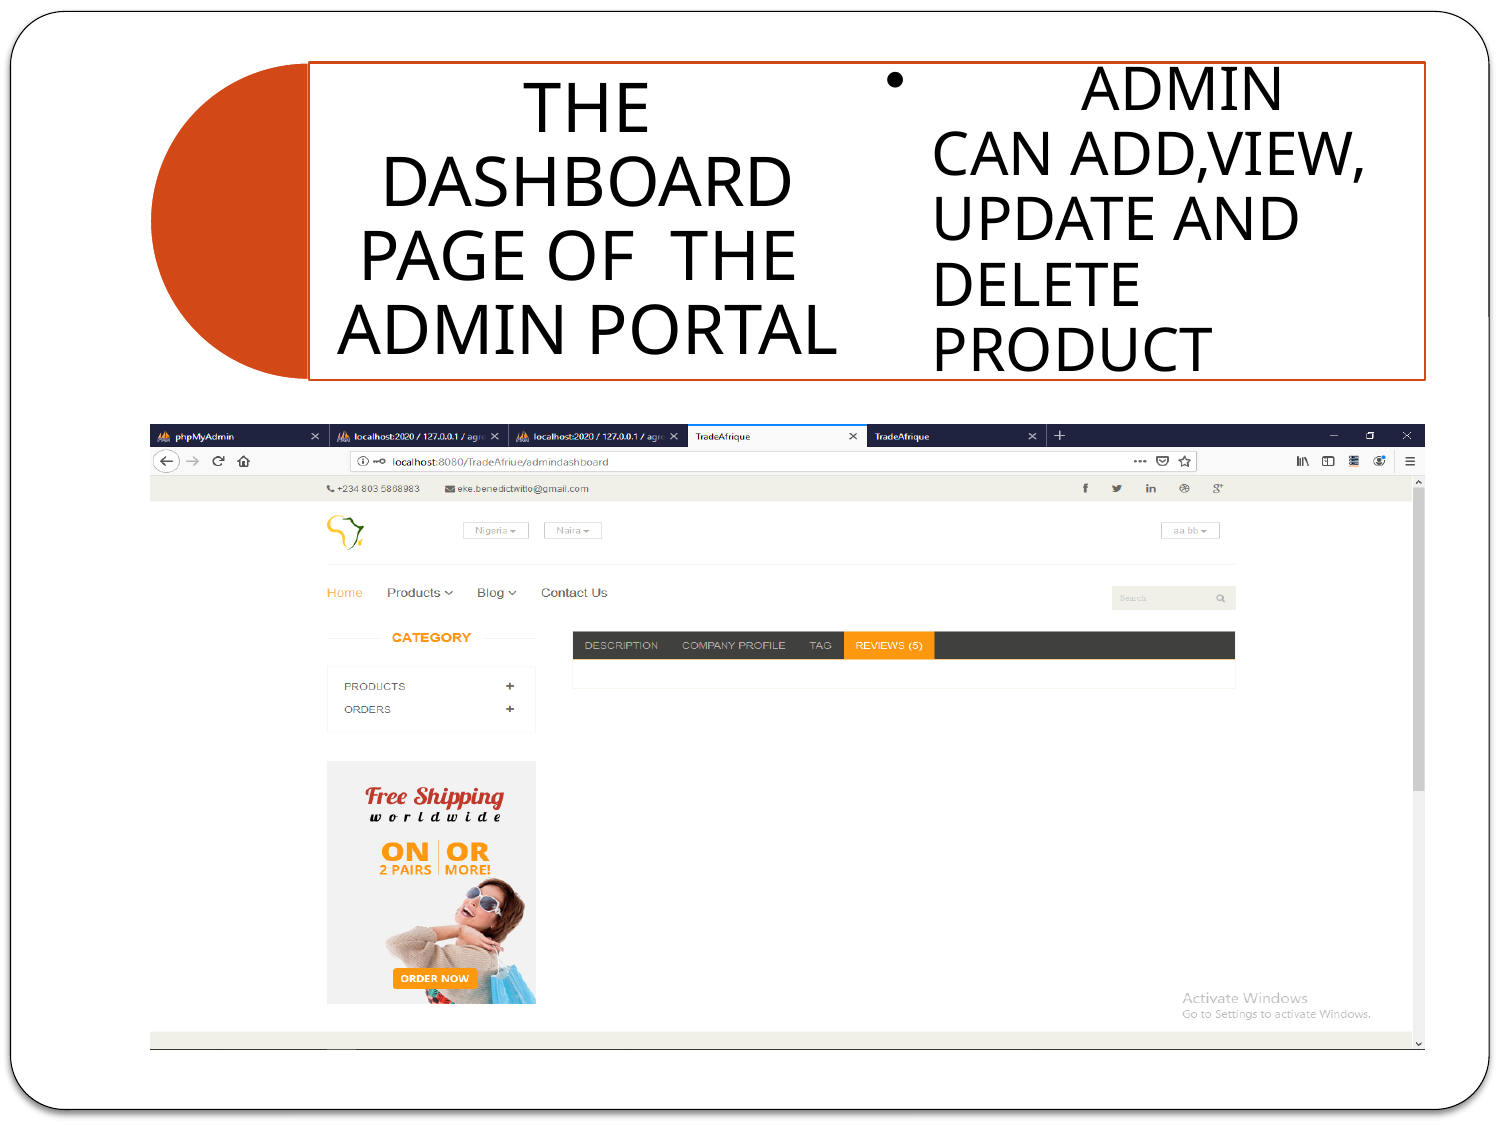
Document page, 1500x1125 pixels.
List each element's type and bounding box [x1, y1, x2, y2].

list [149, 424, 1426, 1051]
text_box [149, 62, 1426, 381]
